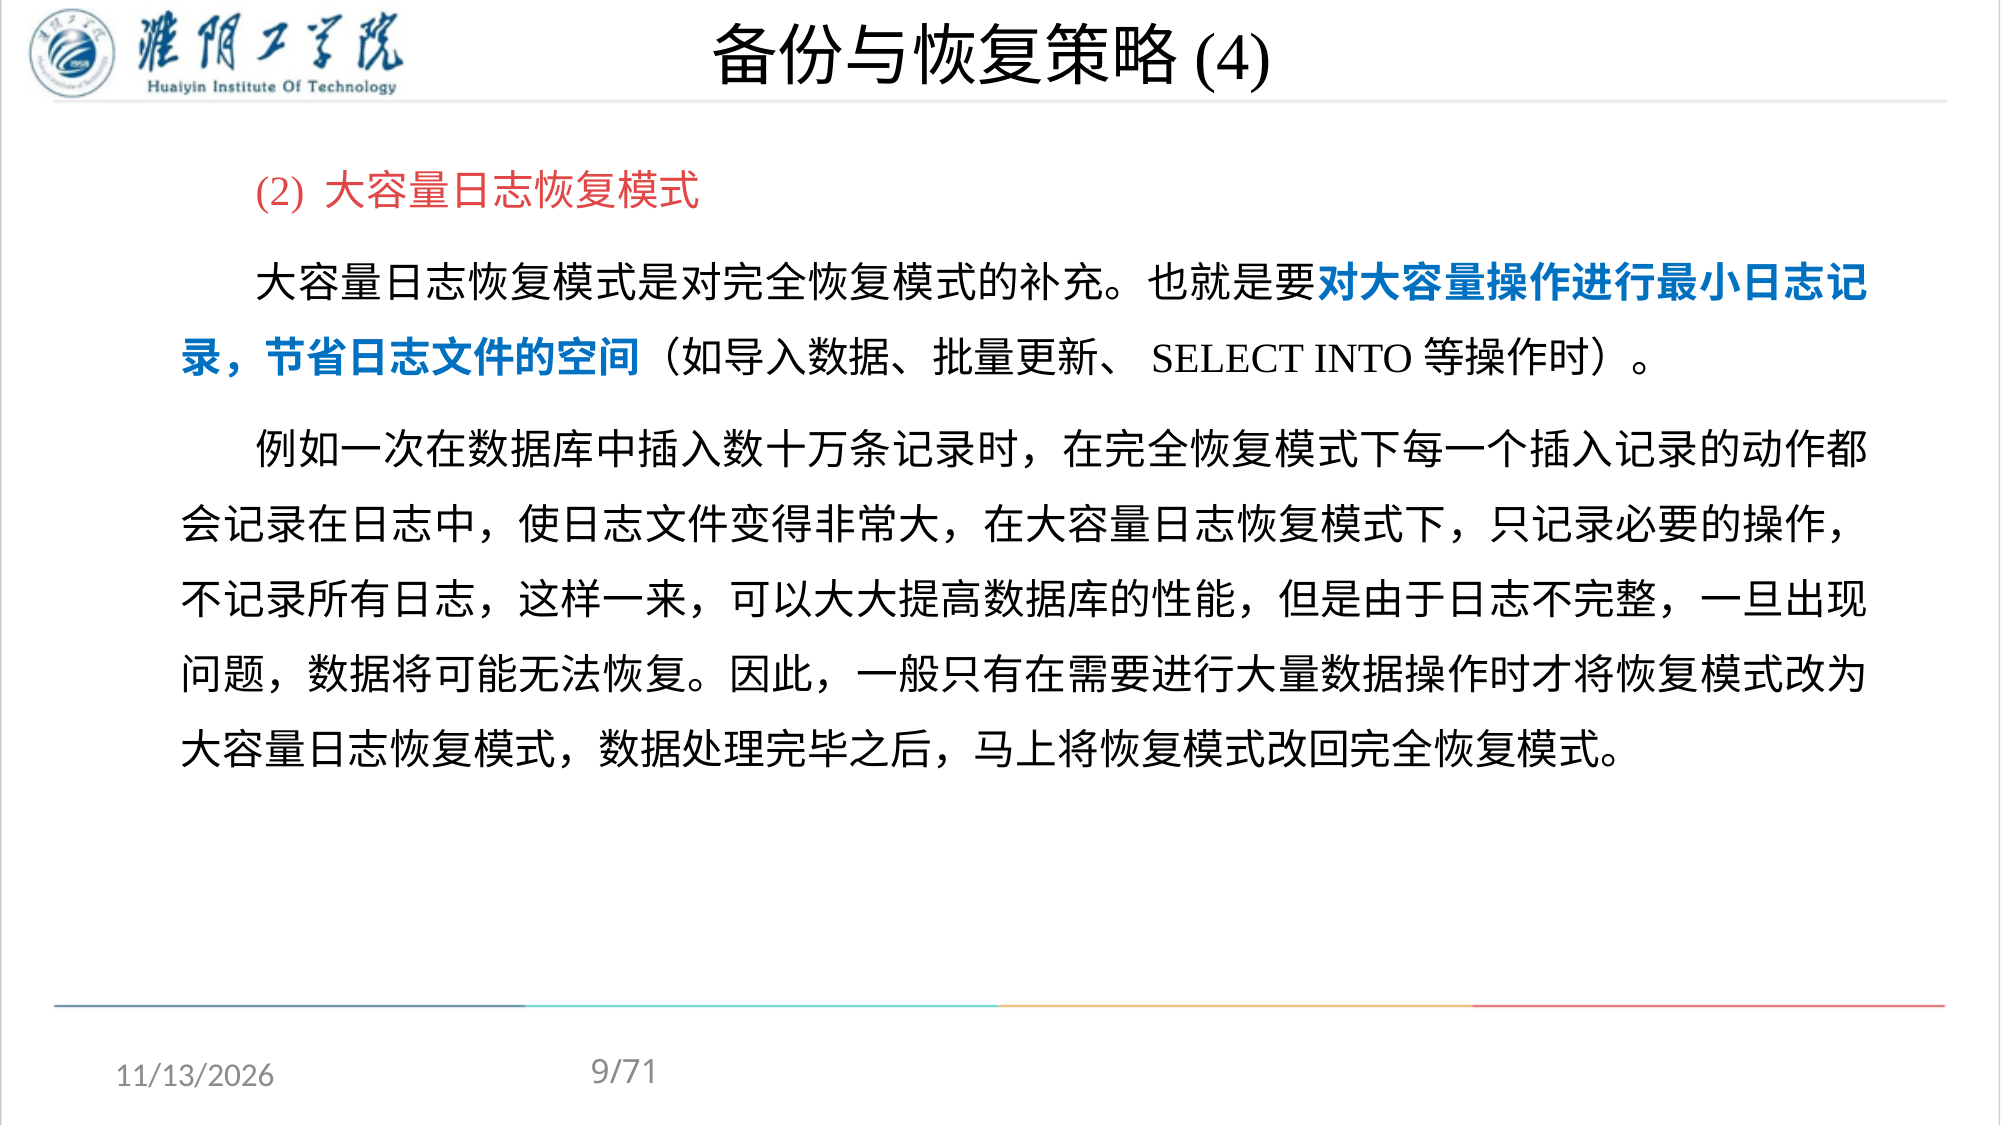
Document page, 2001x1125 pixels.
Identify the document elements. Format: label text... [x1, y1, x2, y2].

picture [0, 0, 2001, 1125]
title 备份与恢复策略(4) [99, 0, 1884, 113]
list (2) 大容量日志恢复模式 大容量日志恢复模式是对完全恢复模式的补充。也就是要对大容量操作进行最小日志记录，节省日志文件的空间（如导入数据、批量更新、SELECT INTO等操作时）。 例如一次在数据库中插入数十万条记录时，在完全恢复模式下每一个插入记录的动作都会记录在日志中，使日志文件变得非常大，在大容量日志恢复模式下，只记录必要的操作，不记录所有日志，这样一来，可以大大提高数据库的性能，但是由于日志不完整，一旦出现问题，数据将可能无法恢复。因此，一般只有在需要进行大量数据操作时才将恢复模式改为大容量日志恢复模式，数据处理完毕之后，马上将恢复模式改回完全恢复模式。 [165, 131, 1884, 994]
slide_number 9/71 [0, 1042, 675, 1103]
